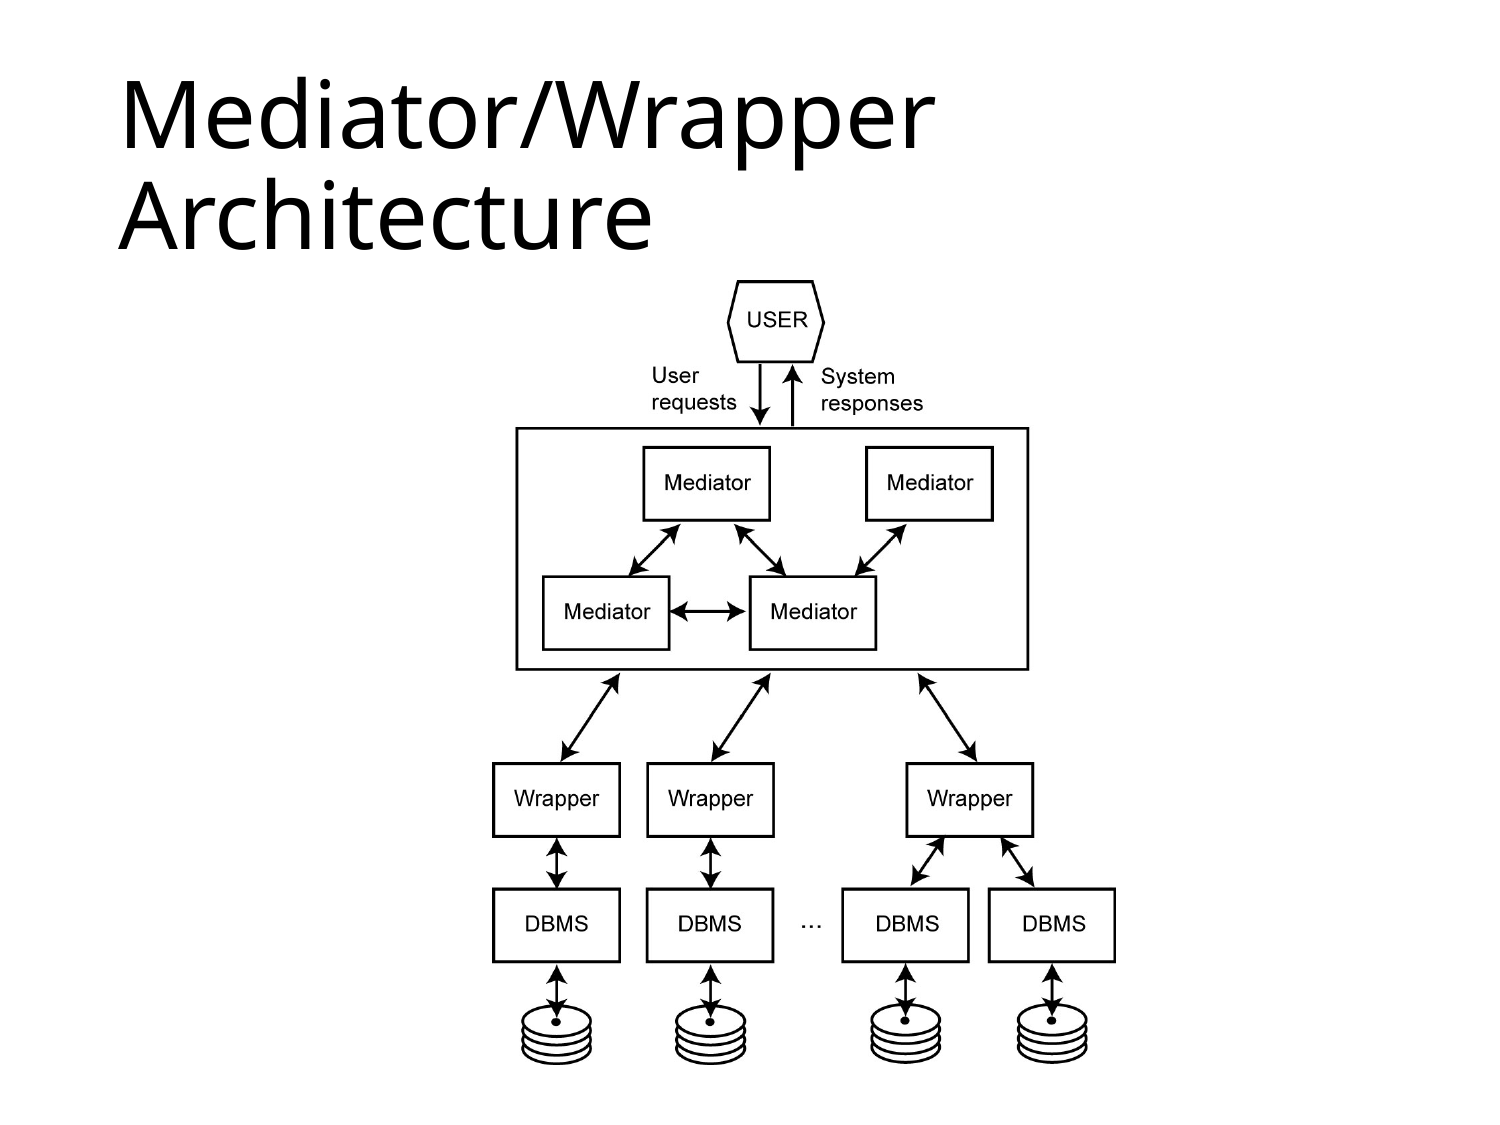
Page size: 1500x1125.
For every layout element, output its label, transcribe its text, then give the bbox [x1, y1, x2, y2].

picture [492, 280, 1116, 1065]
title Mediator/Wrapper Architecture [103, 59, 1397, 278]
